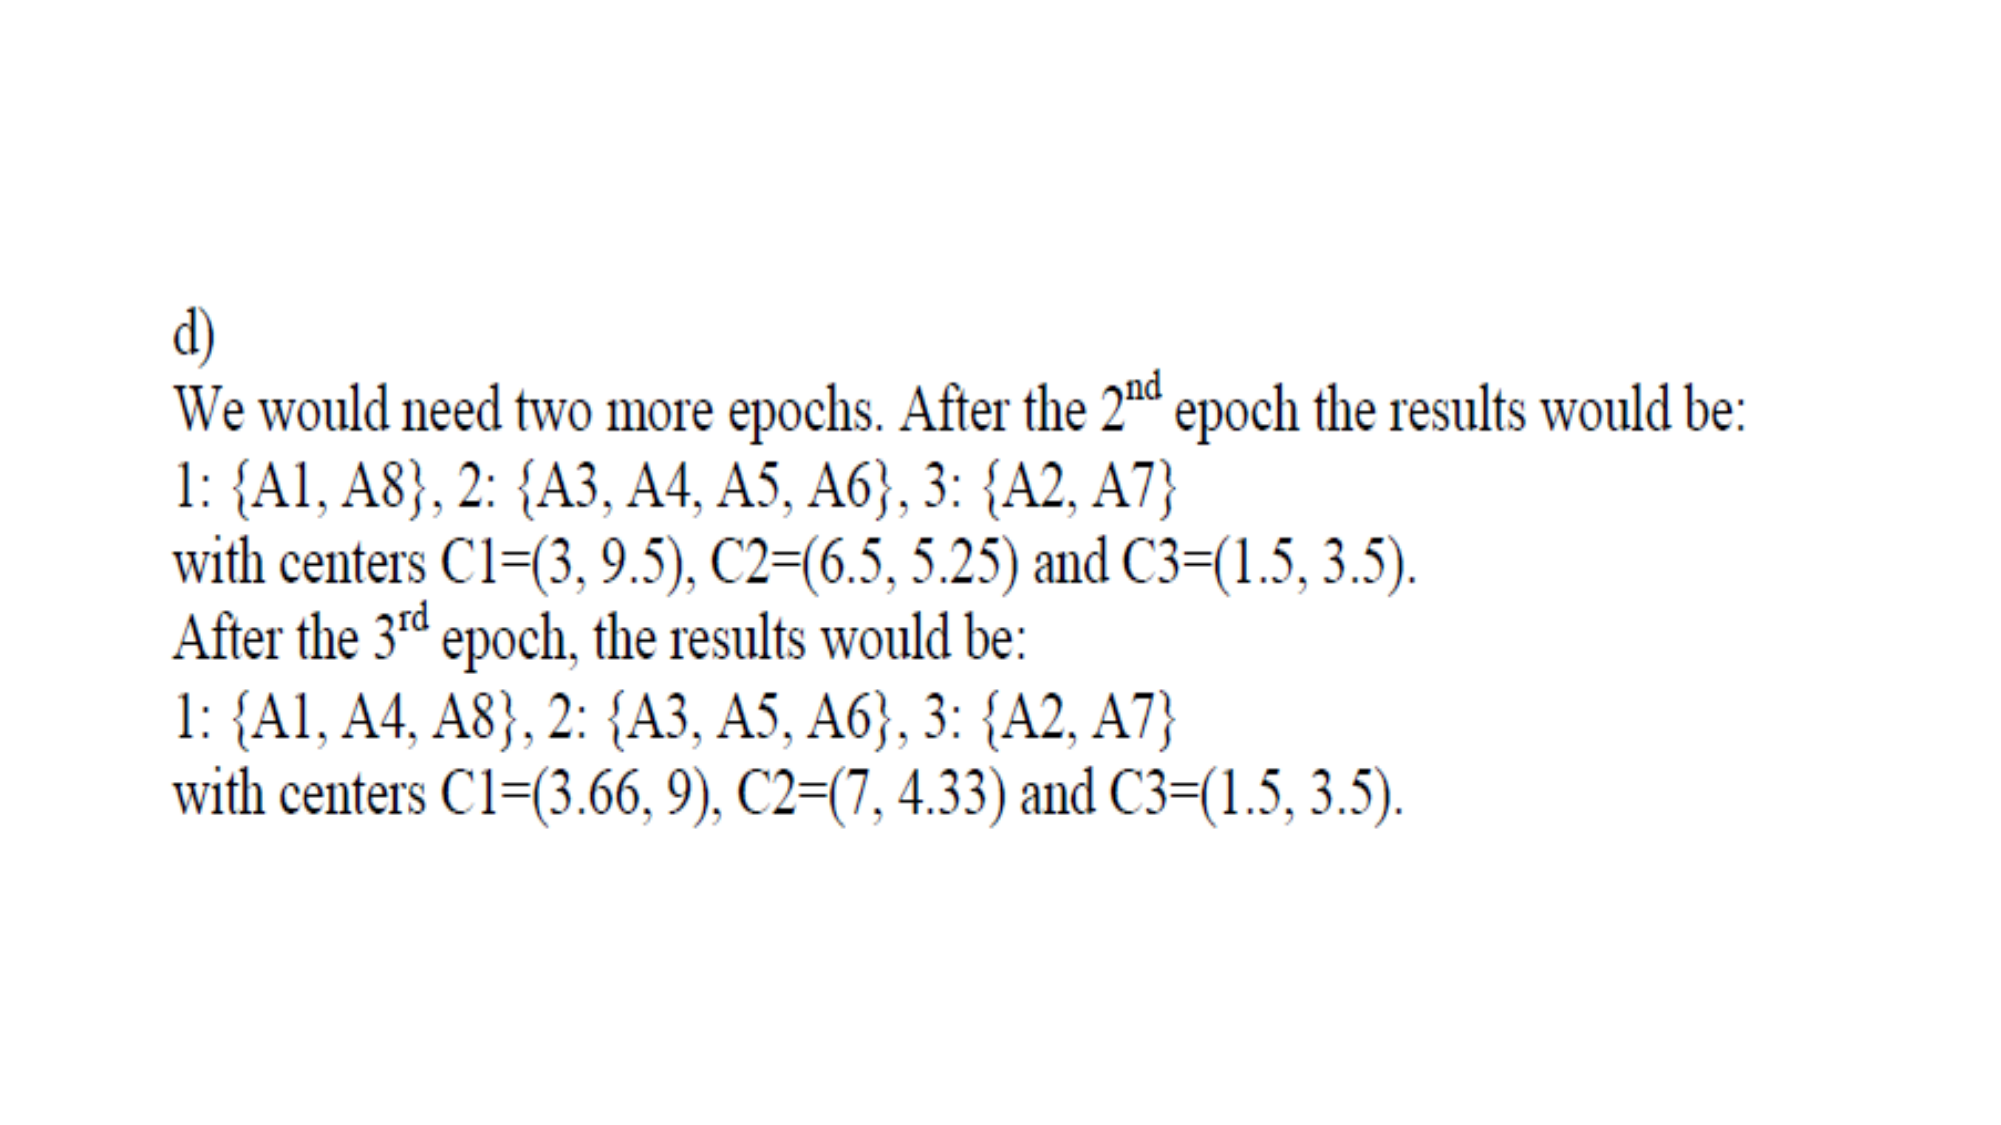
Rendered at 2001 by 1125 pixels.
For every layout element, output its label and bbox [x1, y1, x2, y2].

picture [161, 299, 1839, 888]
